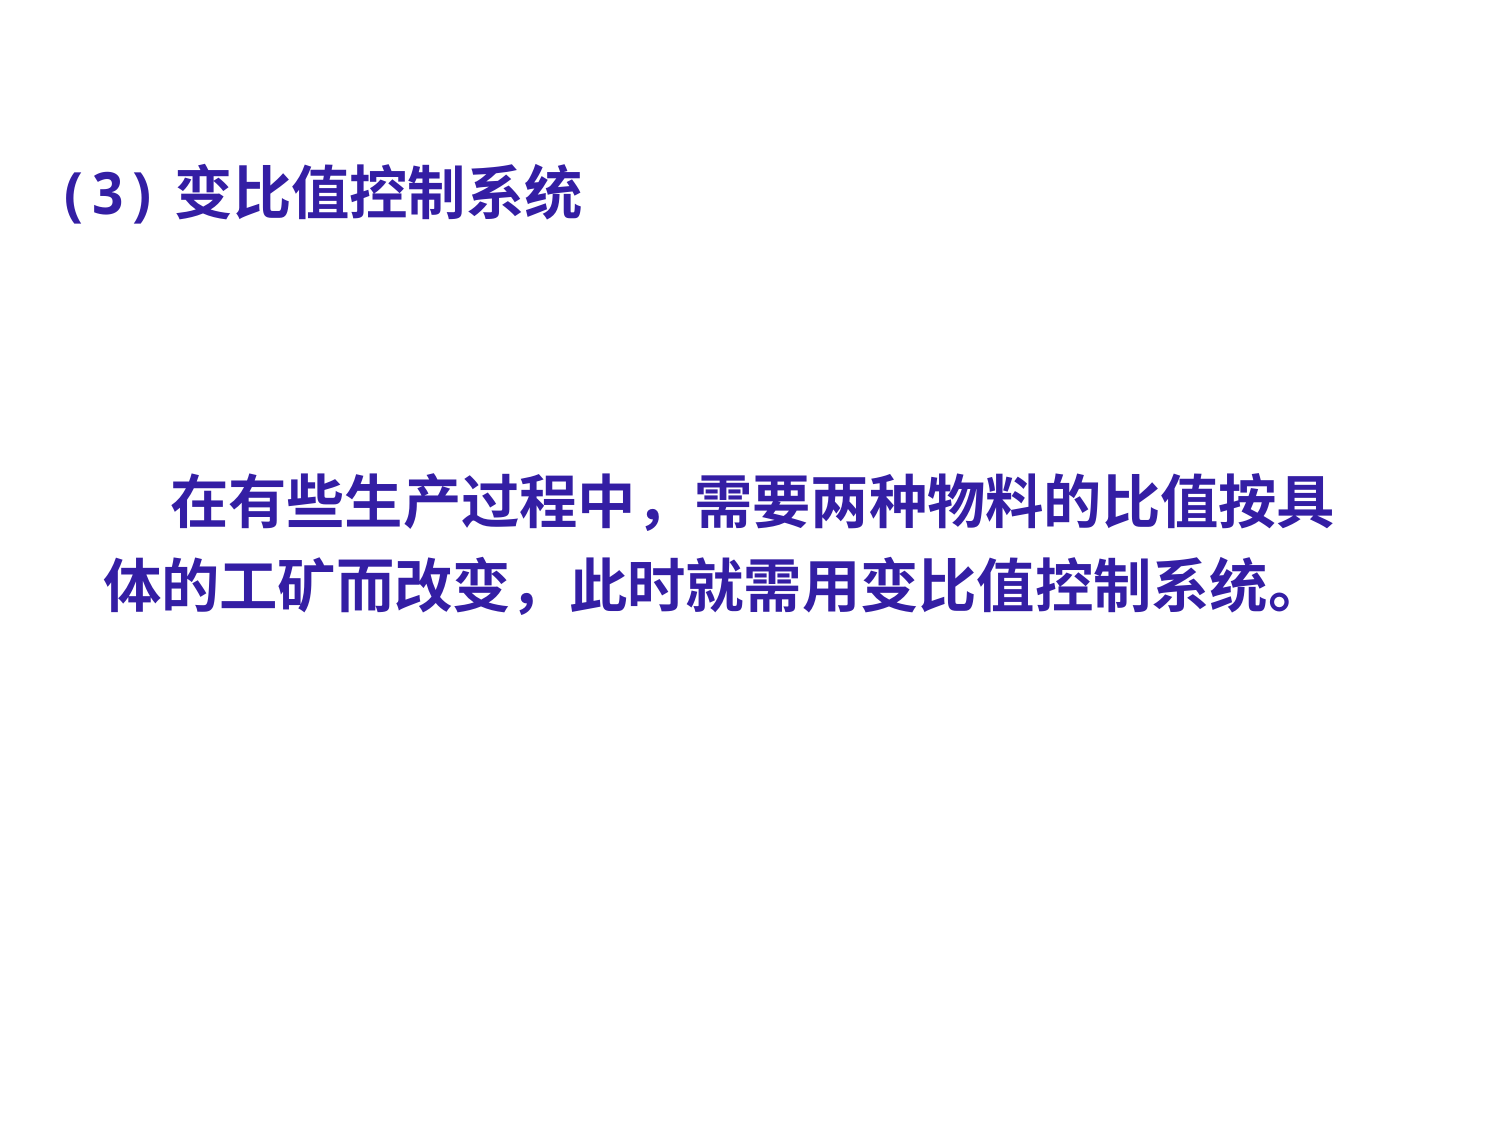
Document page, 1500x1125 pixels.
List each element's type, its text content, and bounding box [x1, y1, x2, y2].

text_box 在有些生产过程中，需要两种物料的比值按具体的工矿而改变，此时就需用变比值控制系统。 [88, 444, 1388, 627]
text_box (3)变比值控制系统 [41, 148, 621, 234]
